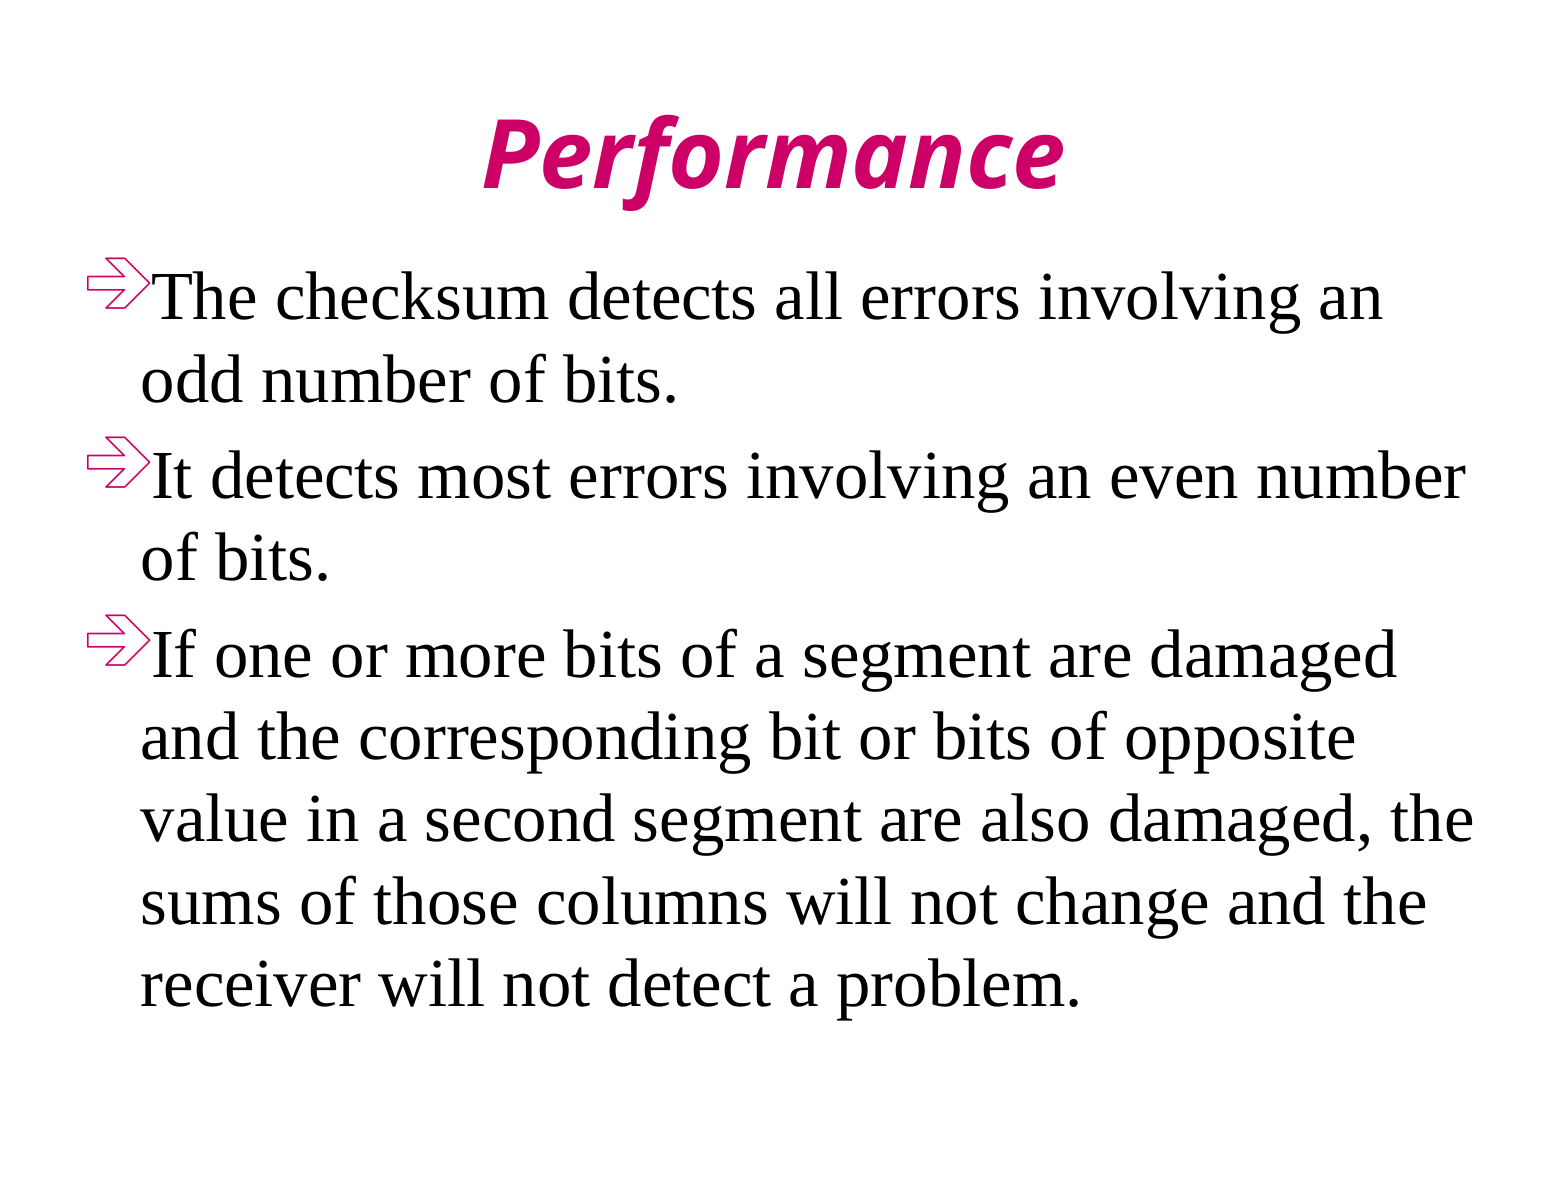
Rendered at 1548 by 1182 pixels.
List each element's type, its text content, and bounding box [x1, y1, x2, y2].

title Performance [116, 44, 1432, 243]
list The checksum detects all errors involving an odd number of bits. It detects most errors involving an even number of bits. If one or more bits of a segment are damaged and the corresponding bit or bits of opposite value in a second segment are also damaged, the sums of those columns will not change and the receiver will not detect a problem. [66, 243, 1493, 1050]
